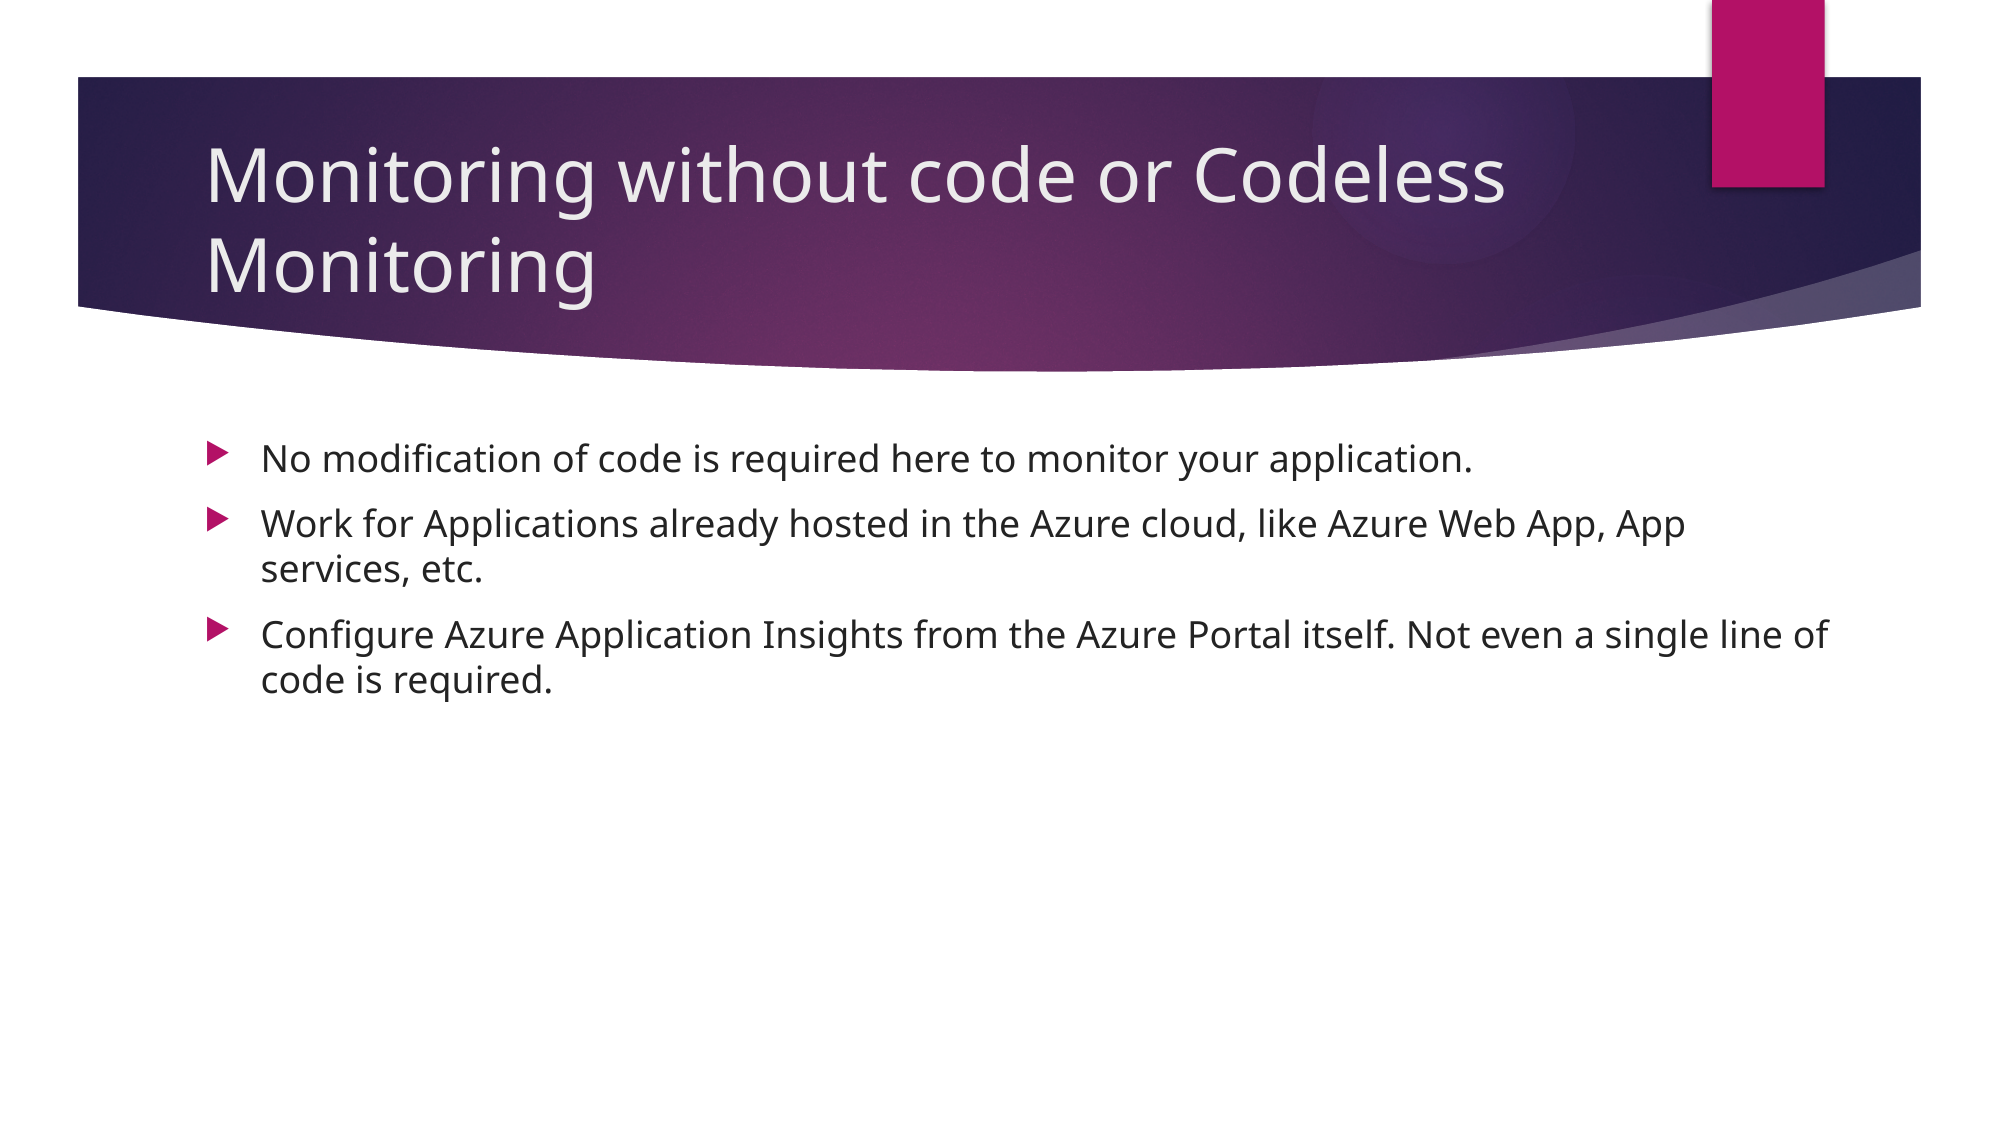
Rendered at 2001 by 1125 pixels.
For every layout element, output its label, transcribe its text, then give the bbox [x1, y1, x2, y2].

title Monitoring without code or Codeless Monitoring [189, 159, 1627, 276]
list No modification of code is required here to monitor your application. Work for Applications already hosted in the Azure cloud, like Azure Web App, App services, etc. Configure Azure Application Insights from the Azure Portal itself. Not even a single line of code is required. [189, 427, 1862, 1072]
